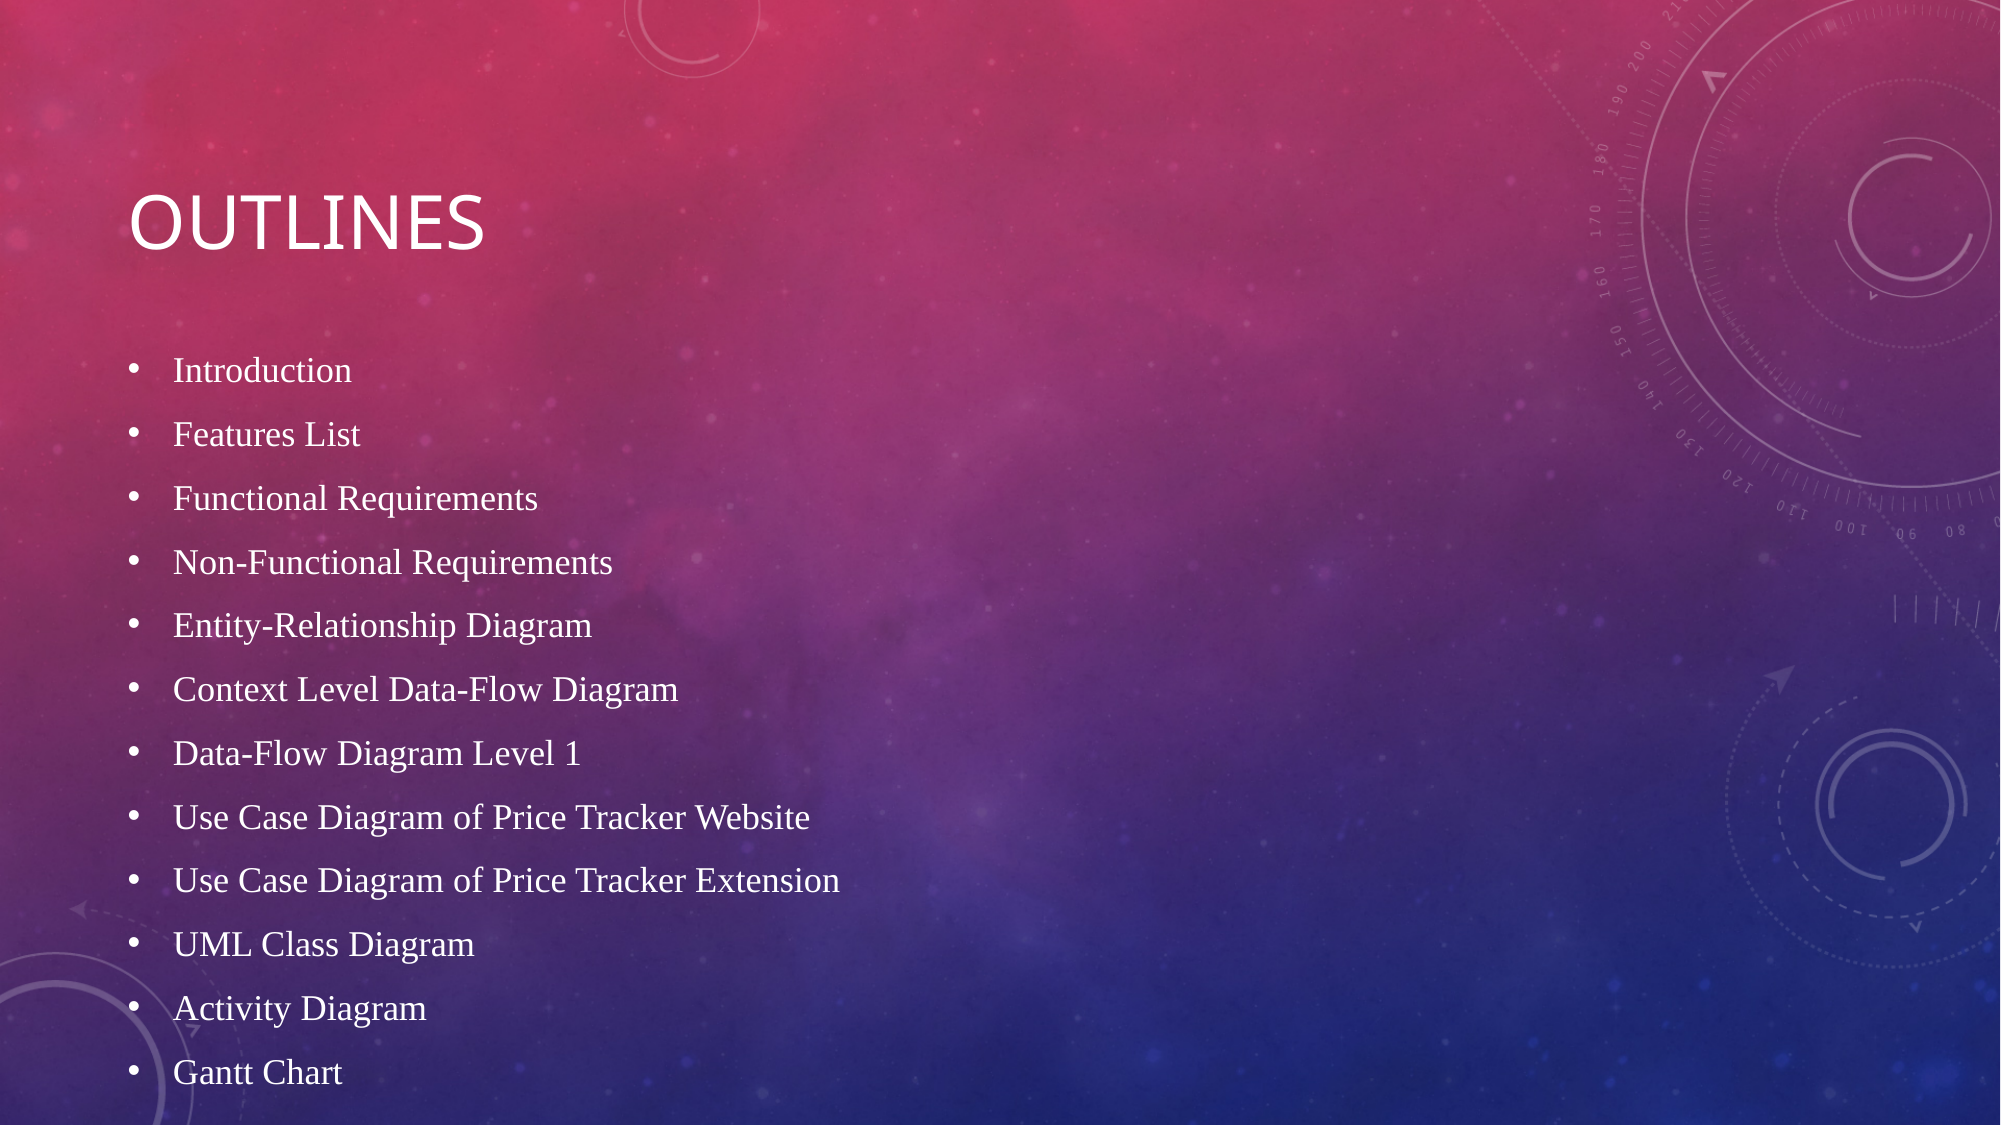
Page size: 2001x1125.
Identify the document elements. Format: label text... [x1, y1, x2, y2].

title OUTLINES [112, 99, 1775, 339]
picture [0, 0, 2001, 1125]
list Introduction Features List Functional Requirements Non-Functional Requirements Entity-Relationship Diagram Context Level Data-Flow Diagram Data-Flow Diagram Level 1 Use Case Diagram of Price Tracker Website Use Case Diagram of Price Tracker Extension UML Class Diagram Activity Diagram Gantt Chart [112, 339, 1775, 1105]
